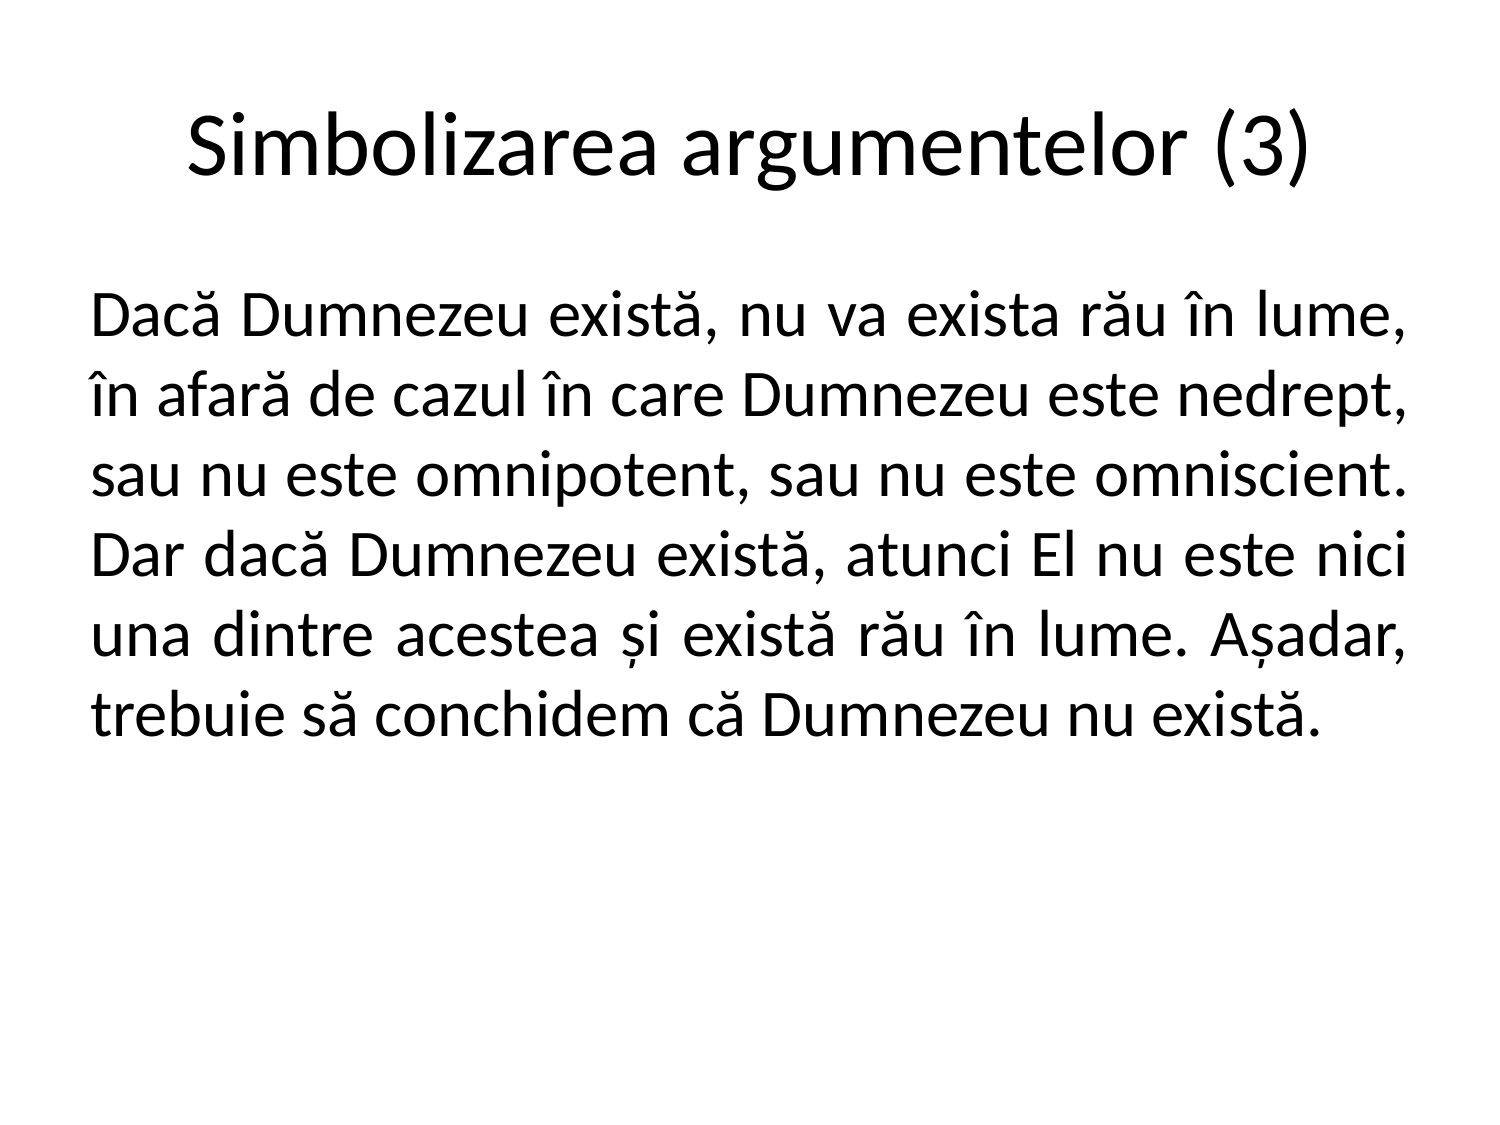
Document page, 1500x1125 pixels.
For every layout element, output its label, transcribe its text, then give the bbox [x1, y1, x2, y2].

list Dacă Dumnezeu există, nu va exista rău în lume, în afară de cazul în care Dumnezeu este nedrept, sau nu este omnipotent, sau nu este omniscient. Dar dacă Dumnezeu există, atunci El nu este nici una dintre acestea și există rău în lume. Așadar, trebuie să conchidem că Dumnezeu nu există. [75, 262, 1425, 1005]
title Simbolizarea argumentelor (3) [75, 45, 1425, 233]
